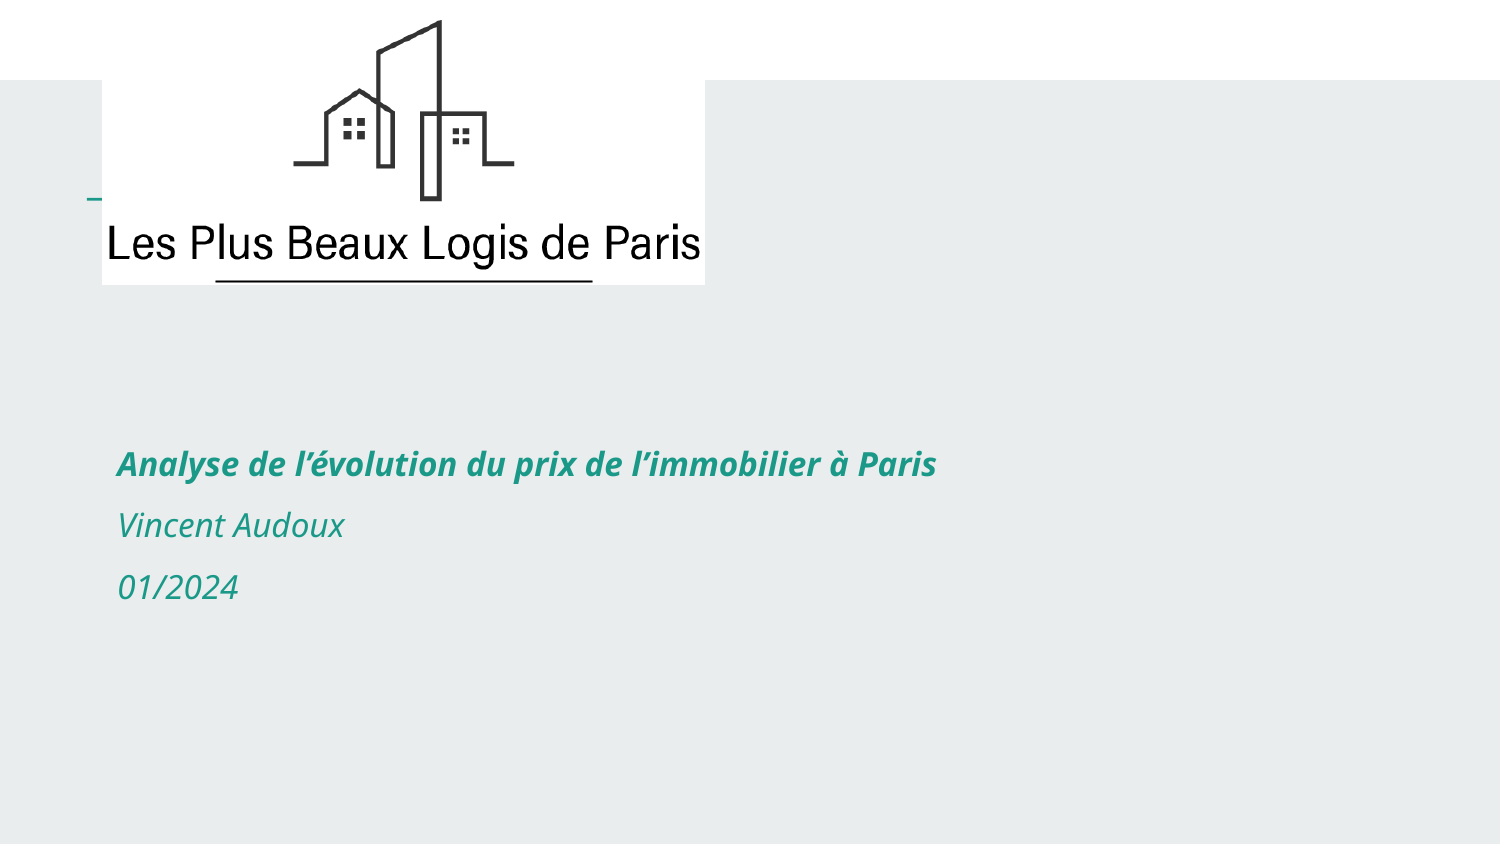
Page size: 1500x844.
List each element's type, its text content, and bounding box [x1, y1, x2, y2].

picture [101, 14, 705, 285]
subtitle Analyse de l’évolution du prix de l’immobilier à Paris Vincent Audoux 01/2024 [102, 428, 1500, 667]
